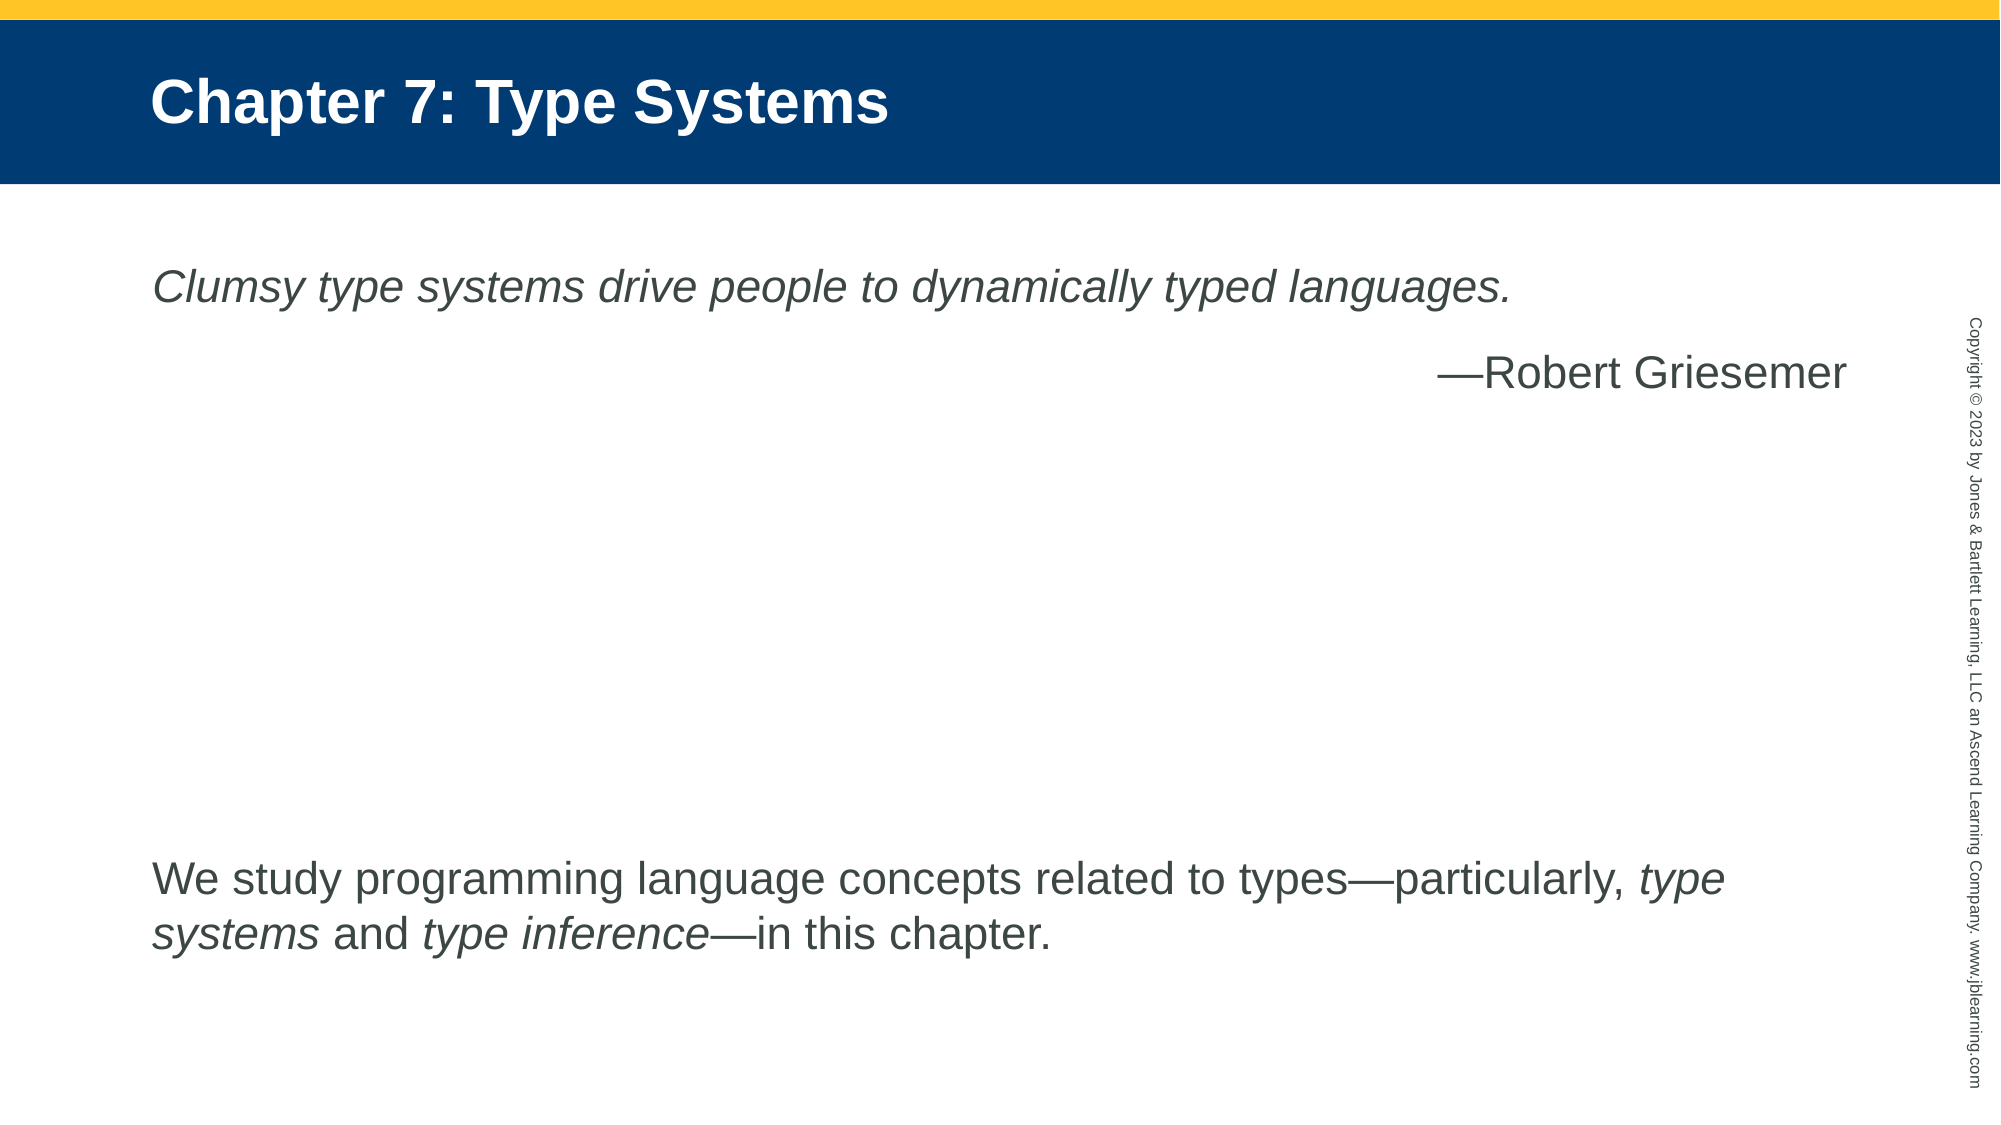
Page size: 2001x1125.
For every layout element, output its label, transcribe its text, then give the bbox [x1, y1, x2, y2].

title Chapter 7: Type Systems [0, 19, 2000, 185]
list Clumsy type systems drive people to dynamically typed languages. —Robert Griesemer [137, 249, 1863, 833]
text_box We study programming language concepts related to types—particularly, type systems and type inference—in this chapter. [137, 840, 1886, 1011]
